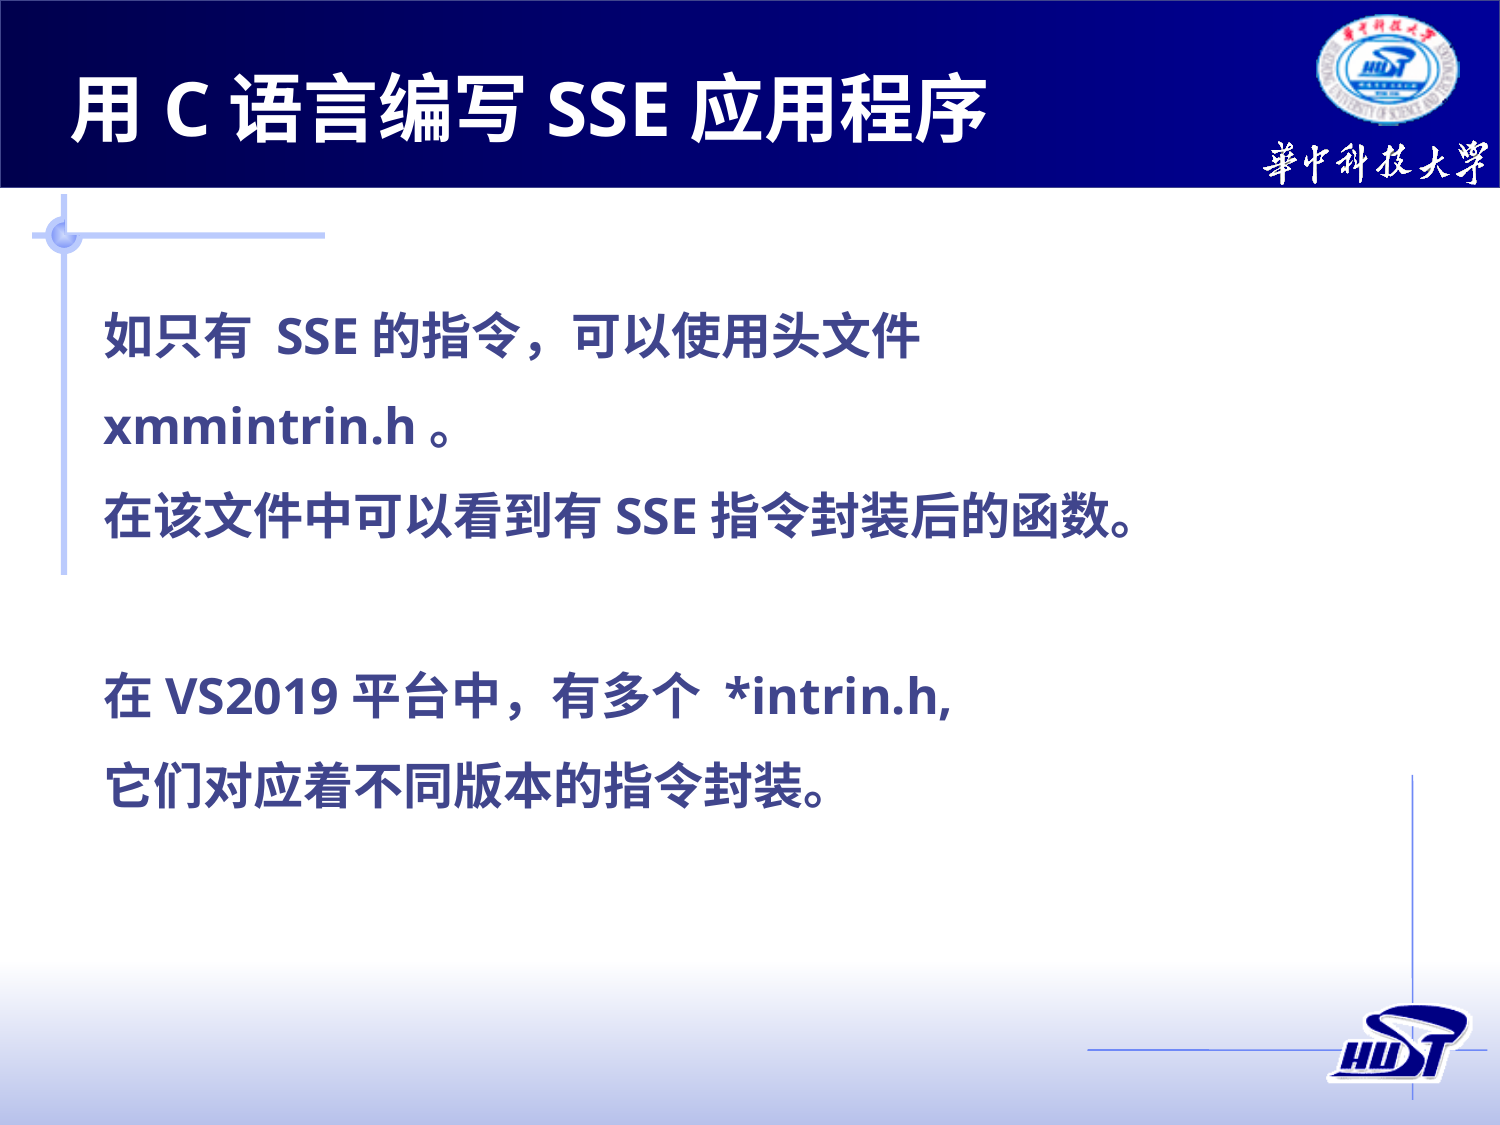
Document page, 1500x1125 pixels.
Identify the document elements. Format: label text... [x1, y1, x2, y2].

picture [1316, 14, 1460, 126]
picture [1262, 140, 1488, 185]
text_box 用C语言编写SSE应用程序 [55, 54, 1004, 160]
text_box 如只有 SSE的指令，可以使用头文件xmmintrin.h。 在该文件中可以看到有SSE指令封装后的函数。 在VS2019平台中，有多个 *intrin.h, 它们对应着不同版本的指令封装。 [88, 267, 1317, 822]
